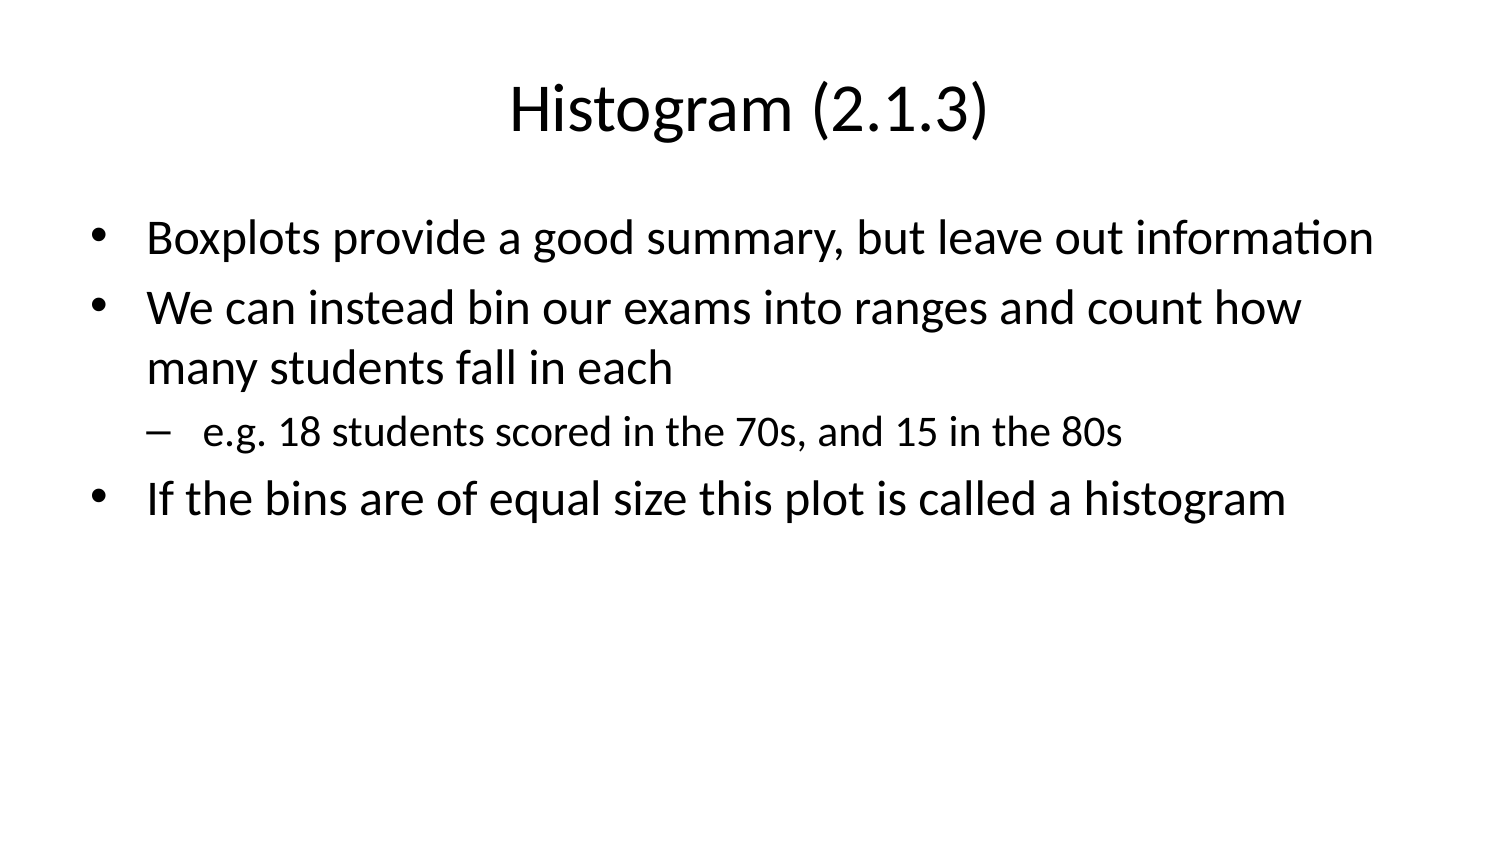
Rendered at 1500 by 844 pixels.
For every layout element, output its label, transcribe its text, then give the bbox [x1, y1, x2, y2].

list Boxplots provide a good summary, but leave out information We can instead bin our exams into ranges and count how many students fall in each e.g. 18 students scored in the 70s, and 15 in the 80s If the bins are of equal size this plot is called a histogram [75, 196, 1425, 754]
title Histogram (2.1.3) [75, 33, 1425, 175]
